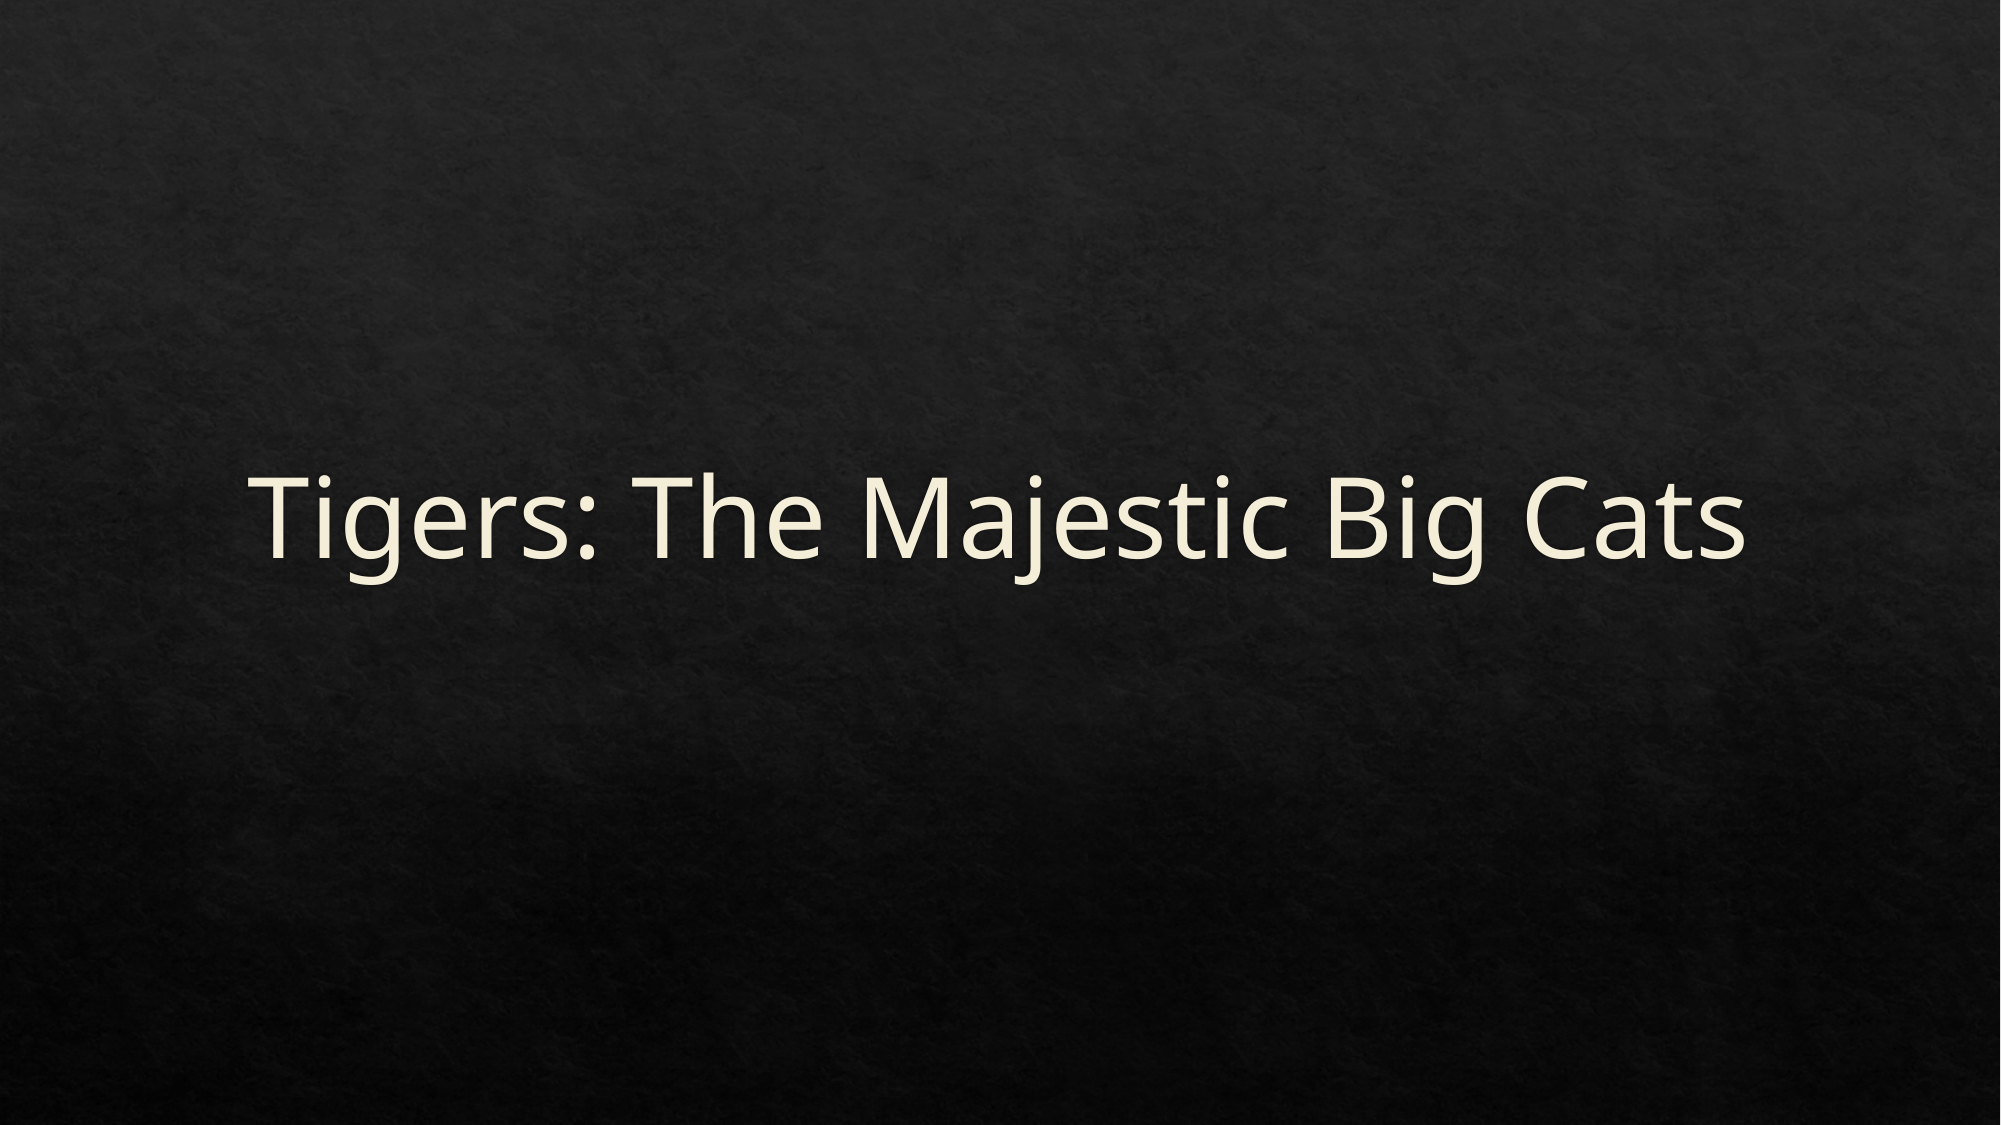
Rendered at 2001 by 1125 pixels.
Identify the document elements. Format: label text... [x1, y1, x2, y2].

title Tigers: The Majestic Big Cats [224, 290, 1774, 591]
